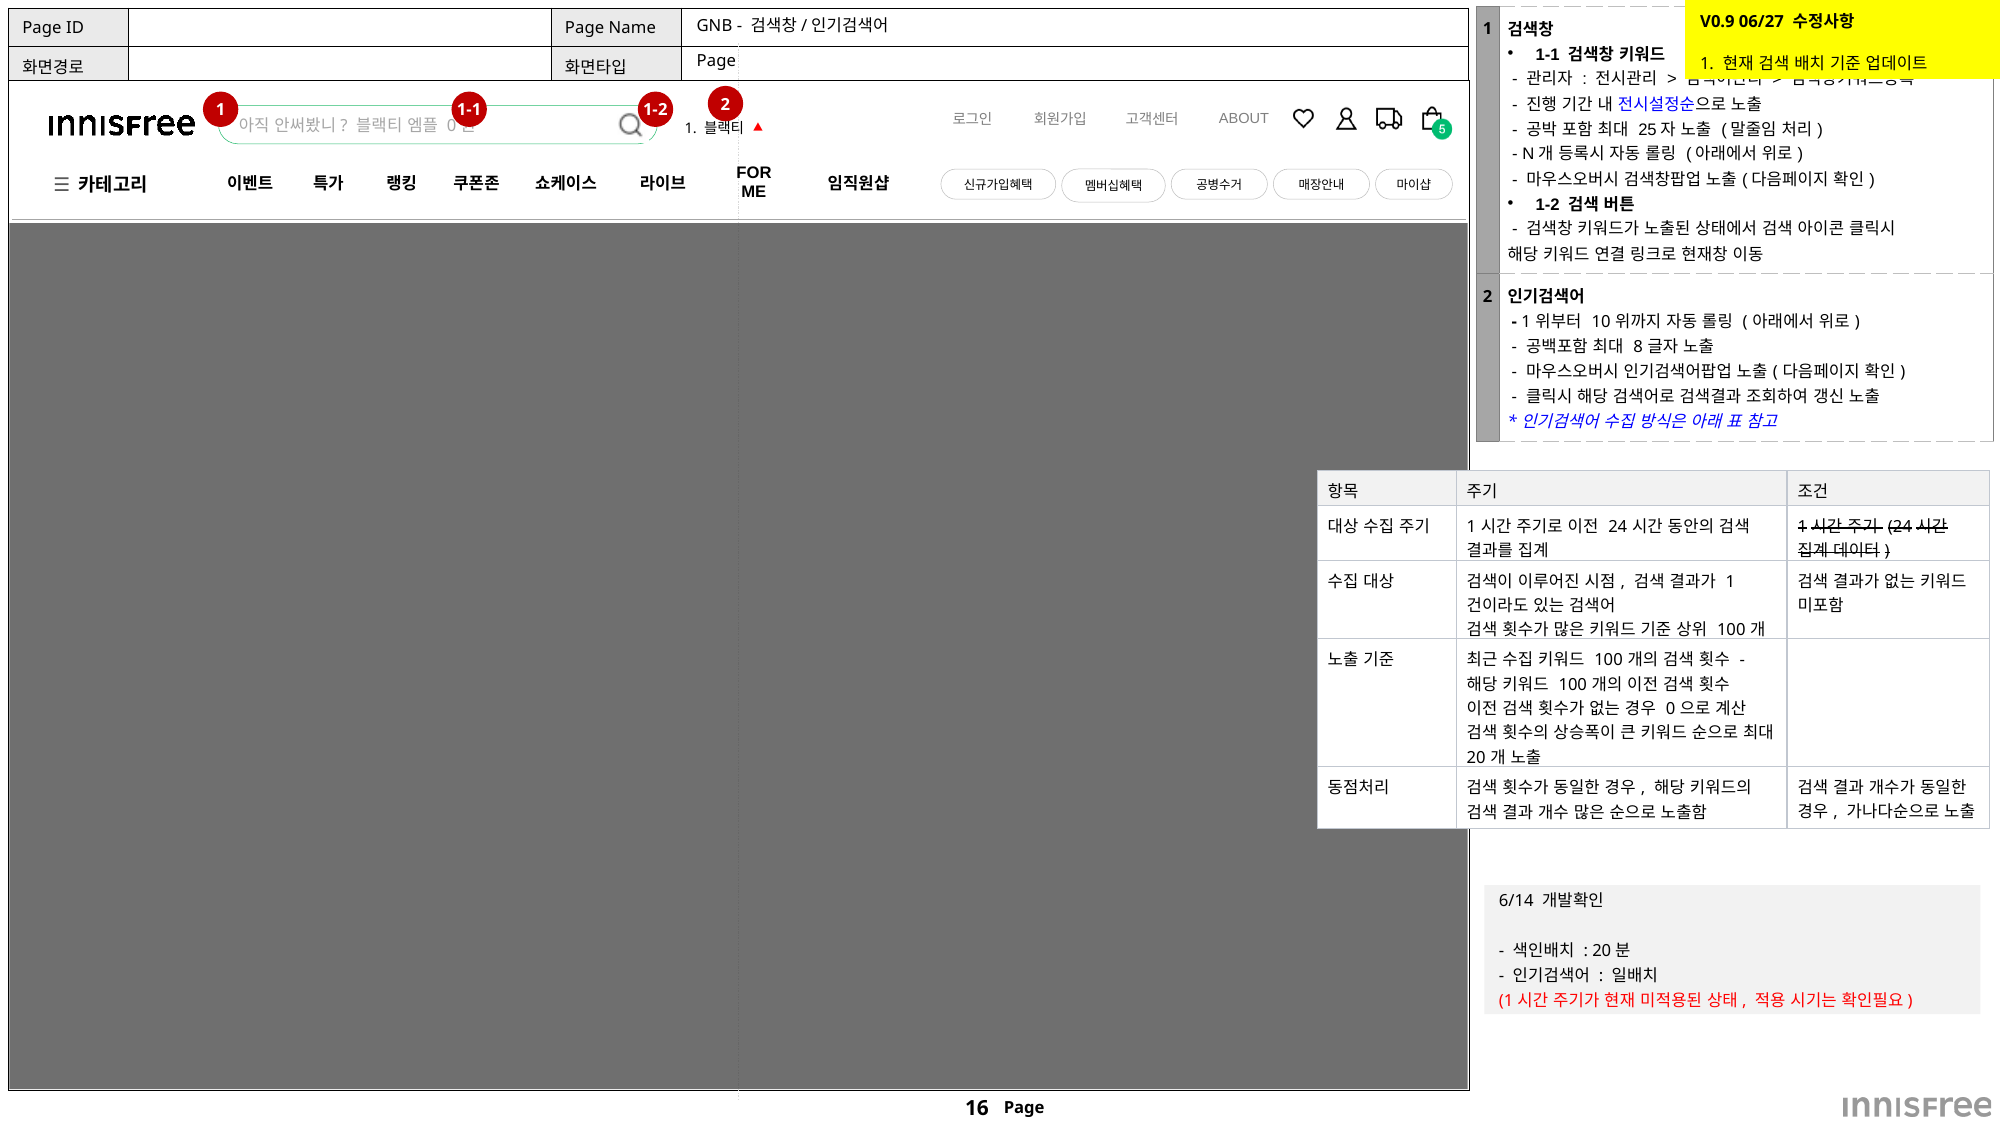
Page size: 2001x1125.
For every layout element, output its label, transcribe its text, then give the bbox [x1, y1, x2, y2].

table_header 임직원샵 [801, 152, 908, 213]
text_box 2 [707, 85, 744, 122]
table_cell 수집 대상 [1318, 561, 1456, 638]
table_header 주기 [1457, 471, 1786, 505]
table_cell 인기검색어 - 1위부터 10위까지 자동 롤링 (아래에서 위로) - 공백포함 최대 8글자 노출 - 마우스오버시 인기검색어팝업 노출(다음페이지 확인) - 클릭시 해당 검색어로 검색결과 조회하여 갱신 노출 *인기검색어 수집 방식은 아래 표 참고 [1500, 274, 1993, 441]
table_header 회원가입 [1017, 88, 1107, 149]
table_header V0.9 06/27 수정사항 [1685, 0, 2000, 35]
table_cell 검색 횟수가 동일한 경우, 해당 키워드의 검색 결과 개수 많은 순으로 노출함 [1457, 767, 1786, 828]
table_cell 대상 수집 주기 [1318, 506, 1456, 560]
text_box [8, 222, 1469, 1090]
table_header FOR ME [707, 152, 801, 213]
table_cell 최근 수집 키워드 100개의 검색 횟수 - 해당 키워드 100개의 이전 검색 횟수 이전 검색 횟수가 없는 경우 0으로 계산 검색 횟수의 상승폭이 큰 키워드 순으로 최대 20개 노출 [1457, 639, 1786, 766]
table_header 쇼케이스 [518, 152, 619, 213]
table_header 쿠폰존 [435, 152, 518, 213]
text_box ☰ 카테고리 [38, 164, 212, 203]
table_header ABOUT [1197, 88, 1287, 149]
table_header 라이브 [619, 152, 707, 213]
text_box 아직 안써봤니? 블랙티 엠플 0원 [217, 104, 647, 145]
picture [1284, 98, 1463, 143]
table_header 조건 [1788, 471, 1989, 505]
title GNB - 검색창/인기검색어 [681, 8, 1467, 43]
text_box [940, 168, 1453, 203]
table_header 검색창 1-1 검색창 키워드 - 관리자 : 전시관리 > 검색어관리 > 검색창키워드등록 - 진행 기간 내 전시설정순으로 노출 - 공박 포함 최대 25자 노출 (말줄임 처리) - N개 등록시 자동 롤링 (아래에서 위로) - 마우스오버시 검색창팝업 노출(다음페이지 확인) 1-2 검색 버튼 - 검색창 키워드가 노출된 상태에서 검색 아이콘 클릭시 해당 키워드 연결 링크로 현재창 이동 [1500, 6, 1993, 274]
table_cell 검색이 이루어진 시점, 검색 결과가 1건이라도 있는 검색어 검색 횟수가 많은 키워드 기준 상위 100개 [1457, 561, 1786, 638]
table_cell [1788, 639, 1989, 766]
table_cell 1시간 주기로 이전 24시간 동안의 검색 결과를 집계 [1457, 506, 1786, 560]
text_box 1-2 [638, 91, 674, 127]
picture [1843, 1097, 1992, 1117]
table_cell 동점처리 [1318, 767, 1456, 828]
text_box 1 [203, 91, 239, 127]
table_cell 2 [1477, 274, 1499, 441]
text_box Page [681, 43, 1467, 79]
text_box 1. 블랙티 ⯅ [669, 111, 815, 144]
table_cell 검색 결과가 없는 키워드 미포함 [1788, 561, 1989, 638]
table_header 이벤트 [212, 152, 293, 213]
table_cell 1시간 주기 (24시간 집계 데이터) [1788, 506, 1989, 560]
table_cell 노출 기준 [1318, 639, 1456, 766]
text_box 6/14 개발확인 - 색인배치 : 20분 - 인기검색어 : 일배치 (1시간 주기가 현재 미적용된 상태, 적용 시기는 확인필요) [1483, 884, 1981, 1015]
table_cell 검색 결과 개수가 동일한 경우, 가나다순으로 노출 [1788, 767, 1989, 828]
table_header 랭킹 [369, 152, 435, 213]
table_cell 1. 현재 검색 배치 기준 업데이트 [1685, 35, 2000, 79]
table_header 특가 [293, 152, 369, 213]
picture [14, 106, 214, 145]
picture [617, 107, 649, 143]
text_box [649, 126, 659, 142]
table_header 로그인 [927, 88, 1017, 149]
table_header 항목 [1318, 471, 1456, 505]
table_header 1 [1477, 7, 1499, 273]
text_box 1-1 [451, 91, 487, 127]
table_header 고객센터 [1107, 88, 1197, 149]
